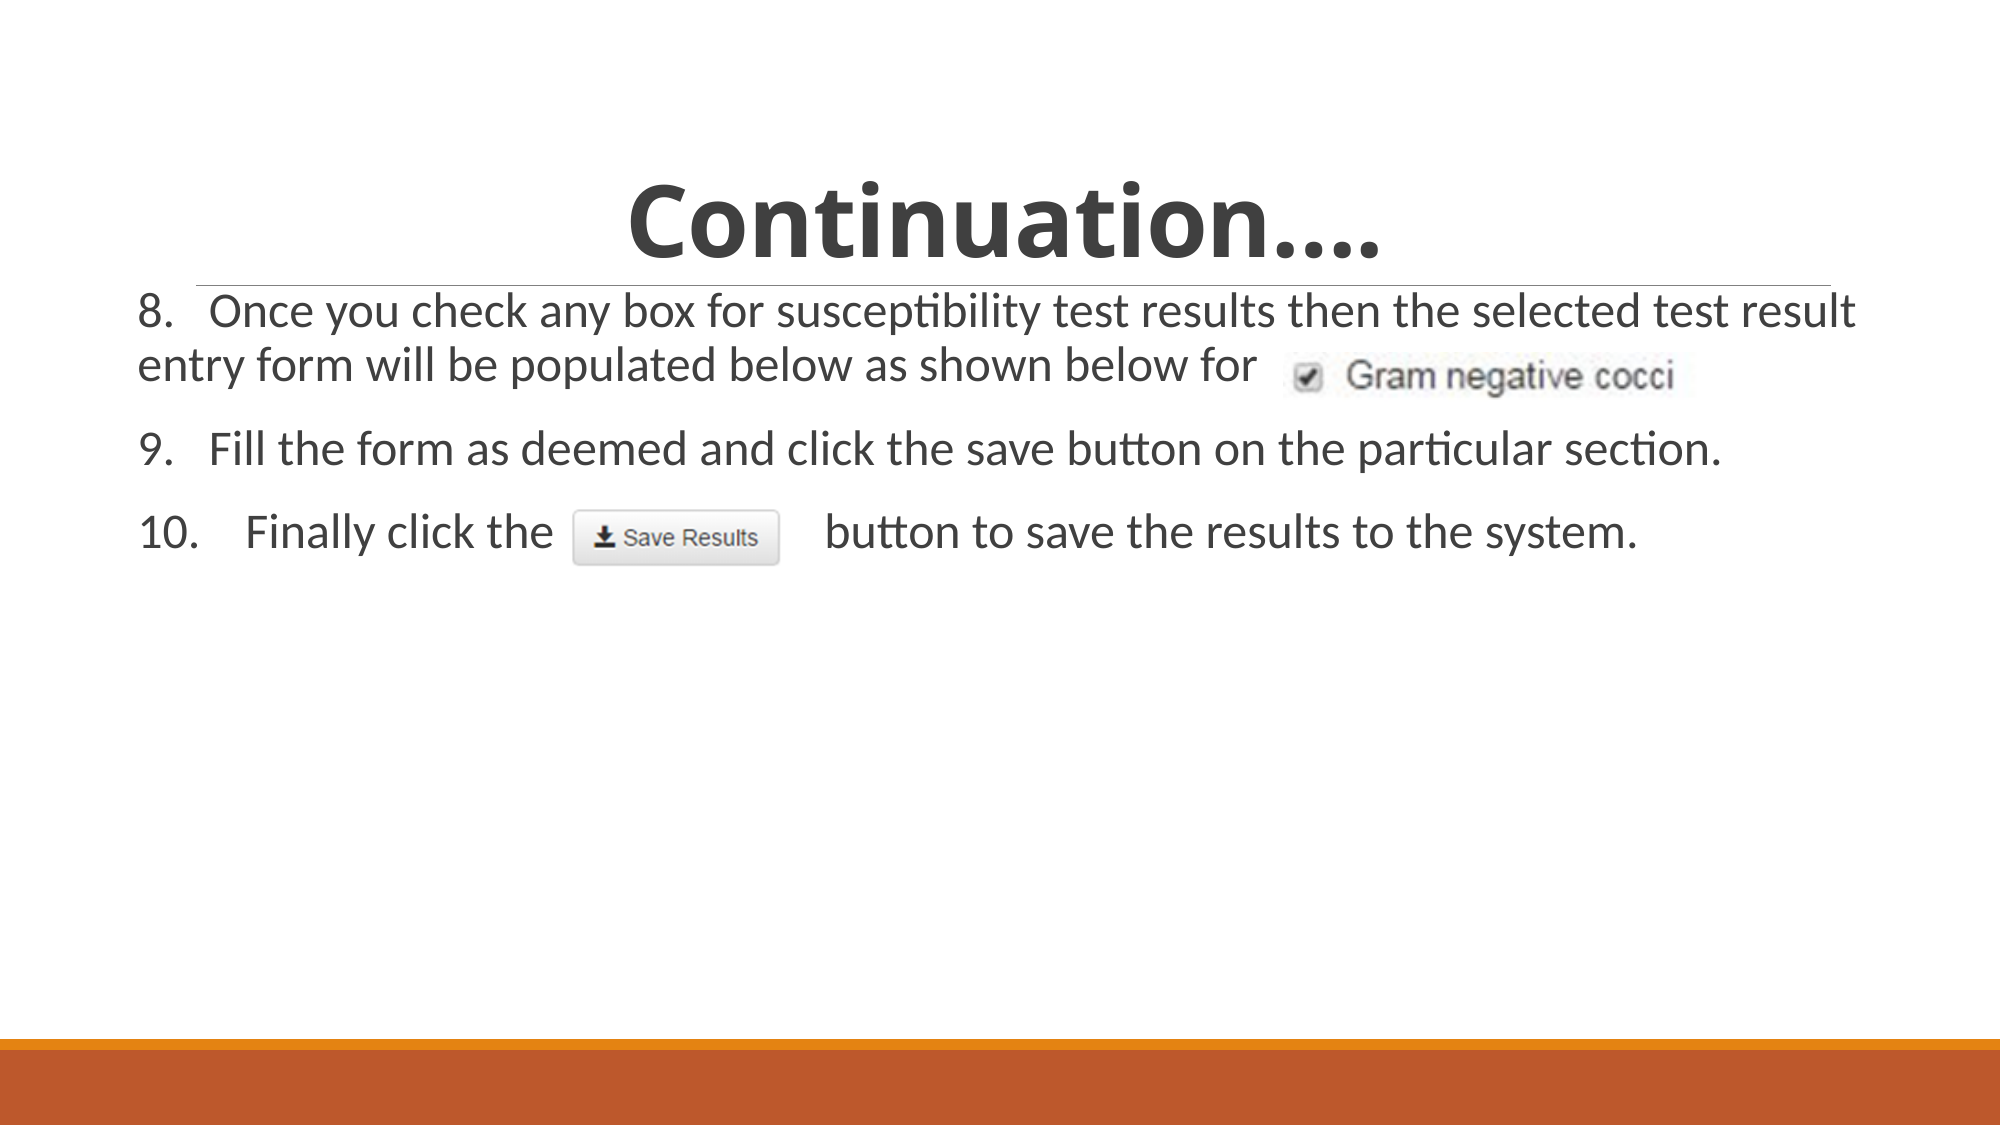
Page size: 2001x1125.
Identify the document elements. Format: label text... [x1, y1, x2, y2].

picture [571, 508, 783, 570]
title Continuation…. [180, 47, 1830, 277]
list 8. Once you check any box for susceptibility test results then the selected test result entry form will be populated below as shown below for 9. Fill the form as deemed and click the save button on the particular section. 10. Finally click the button to save the results to the system. [137, 277, 1863, 992]
picture [1283, 351, 1698, 410]
